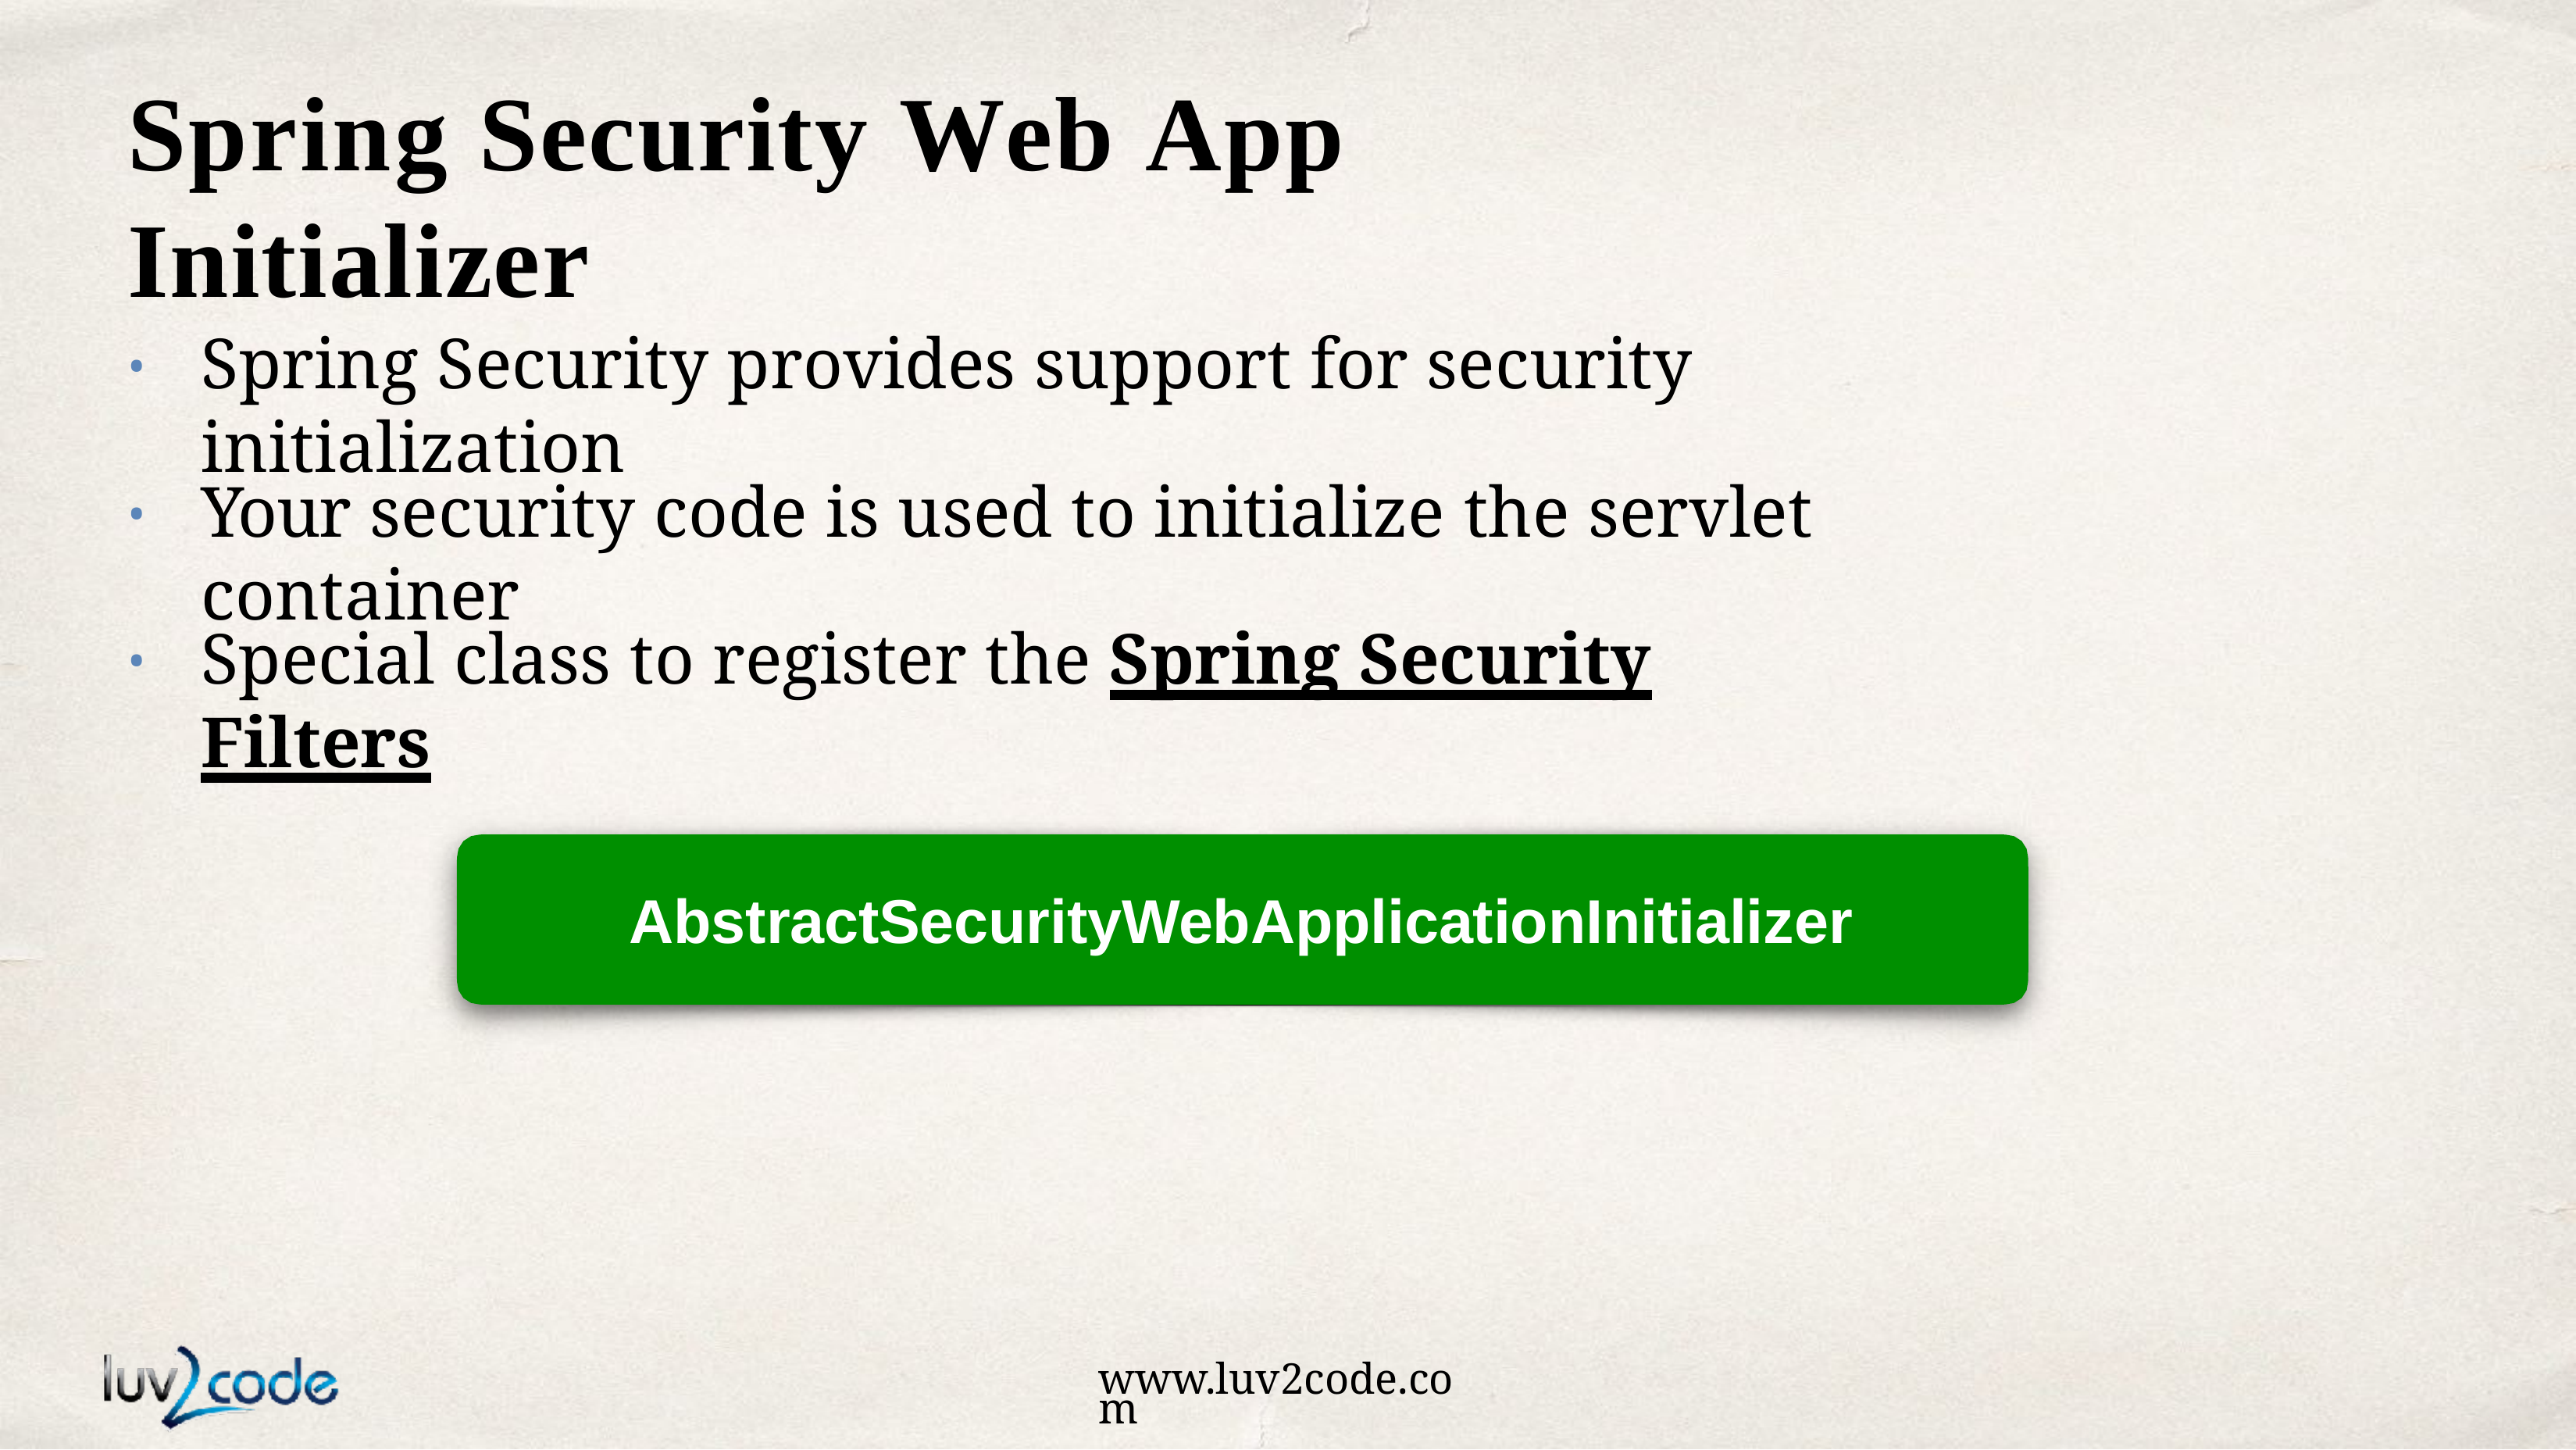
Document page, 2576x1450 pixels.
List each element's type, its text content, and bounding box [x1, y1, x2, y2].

title Spring Security Web App Initializer [126, 62, 1814, 319]
text_box Your security code is used to initialize the servlet container [199, 465, 2018, 634]
text_box • [126, 628, 157, 689]
picture [0, 0, 2576, 1449]
text_box www.luv2code.com [1097, 1363, 1479, 1410]
text_box Spring Security provides support for security initialization [199, 317, 2007, 465]
text_box • [126, 480, 157, 541]
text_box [402, 730, 2082, 1111]
text_box • [126, 333, 157, 394]
text_box Special class to register the Spring Security Filters [199, 612, 1761, 781]
